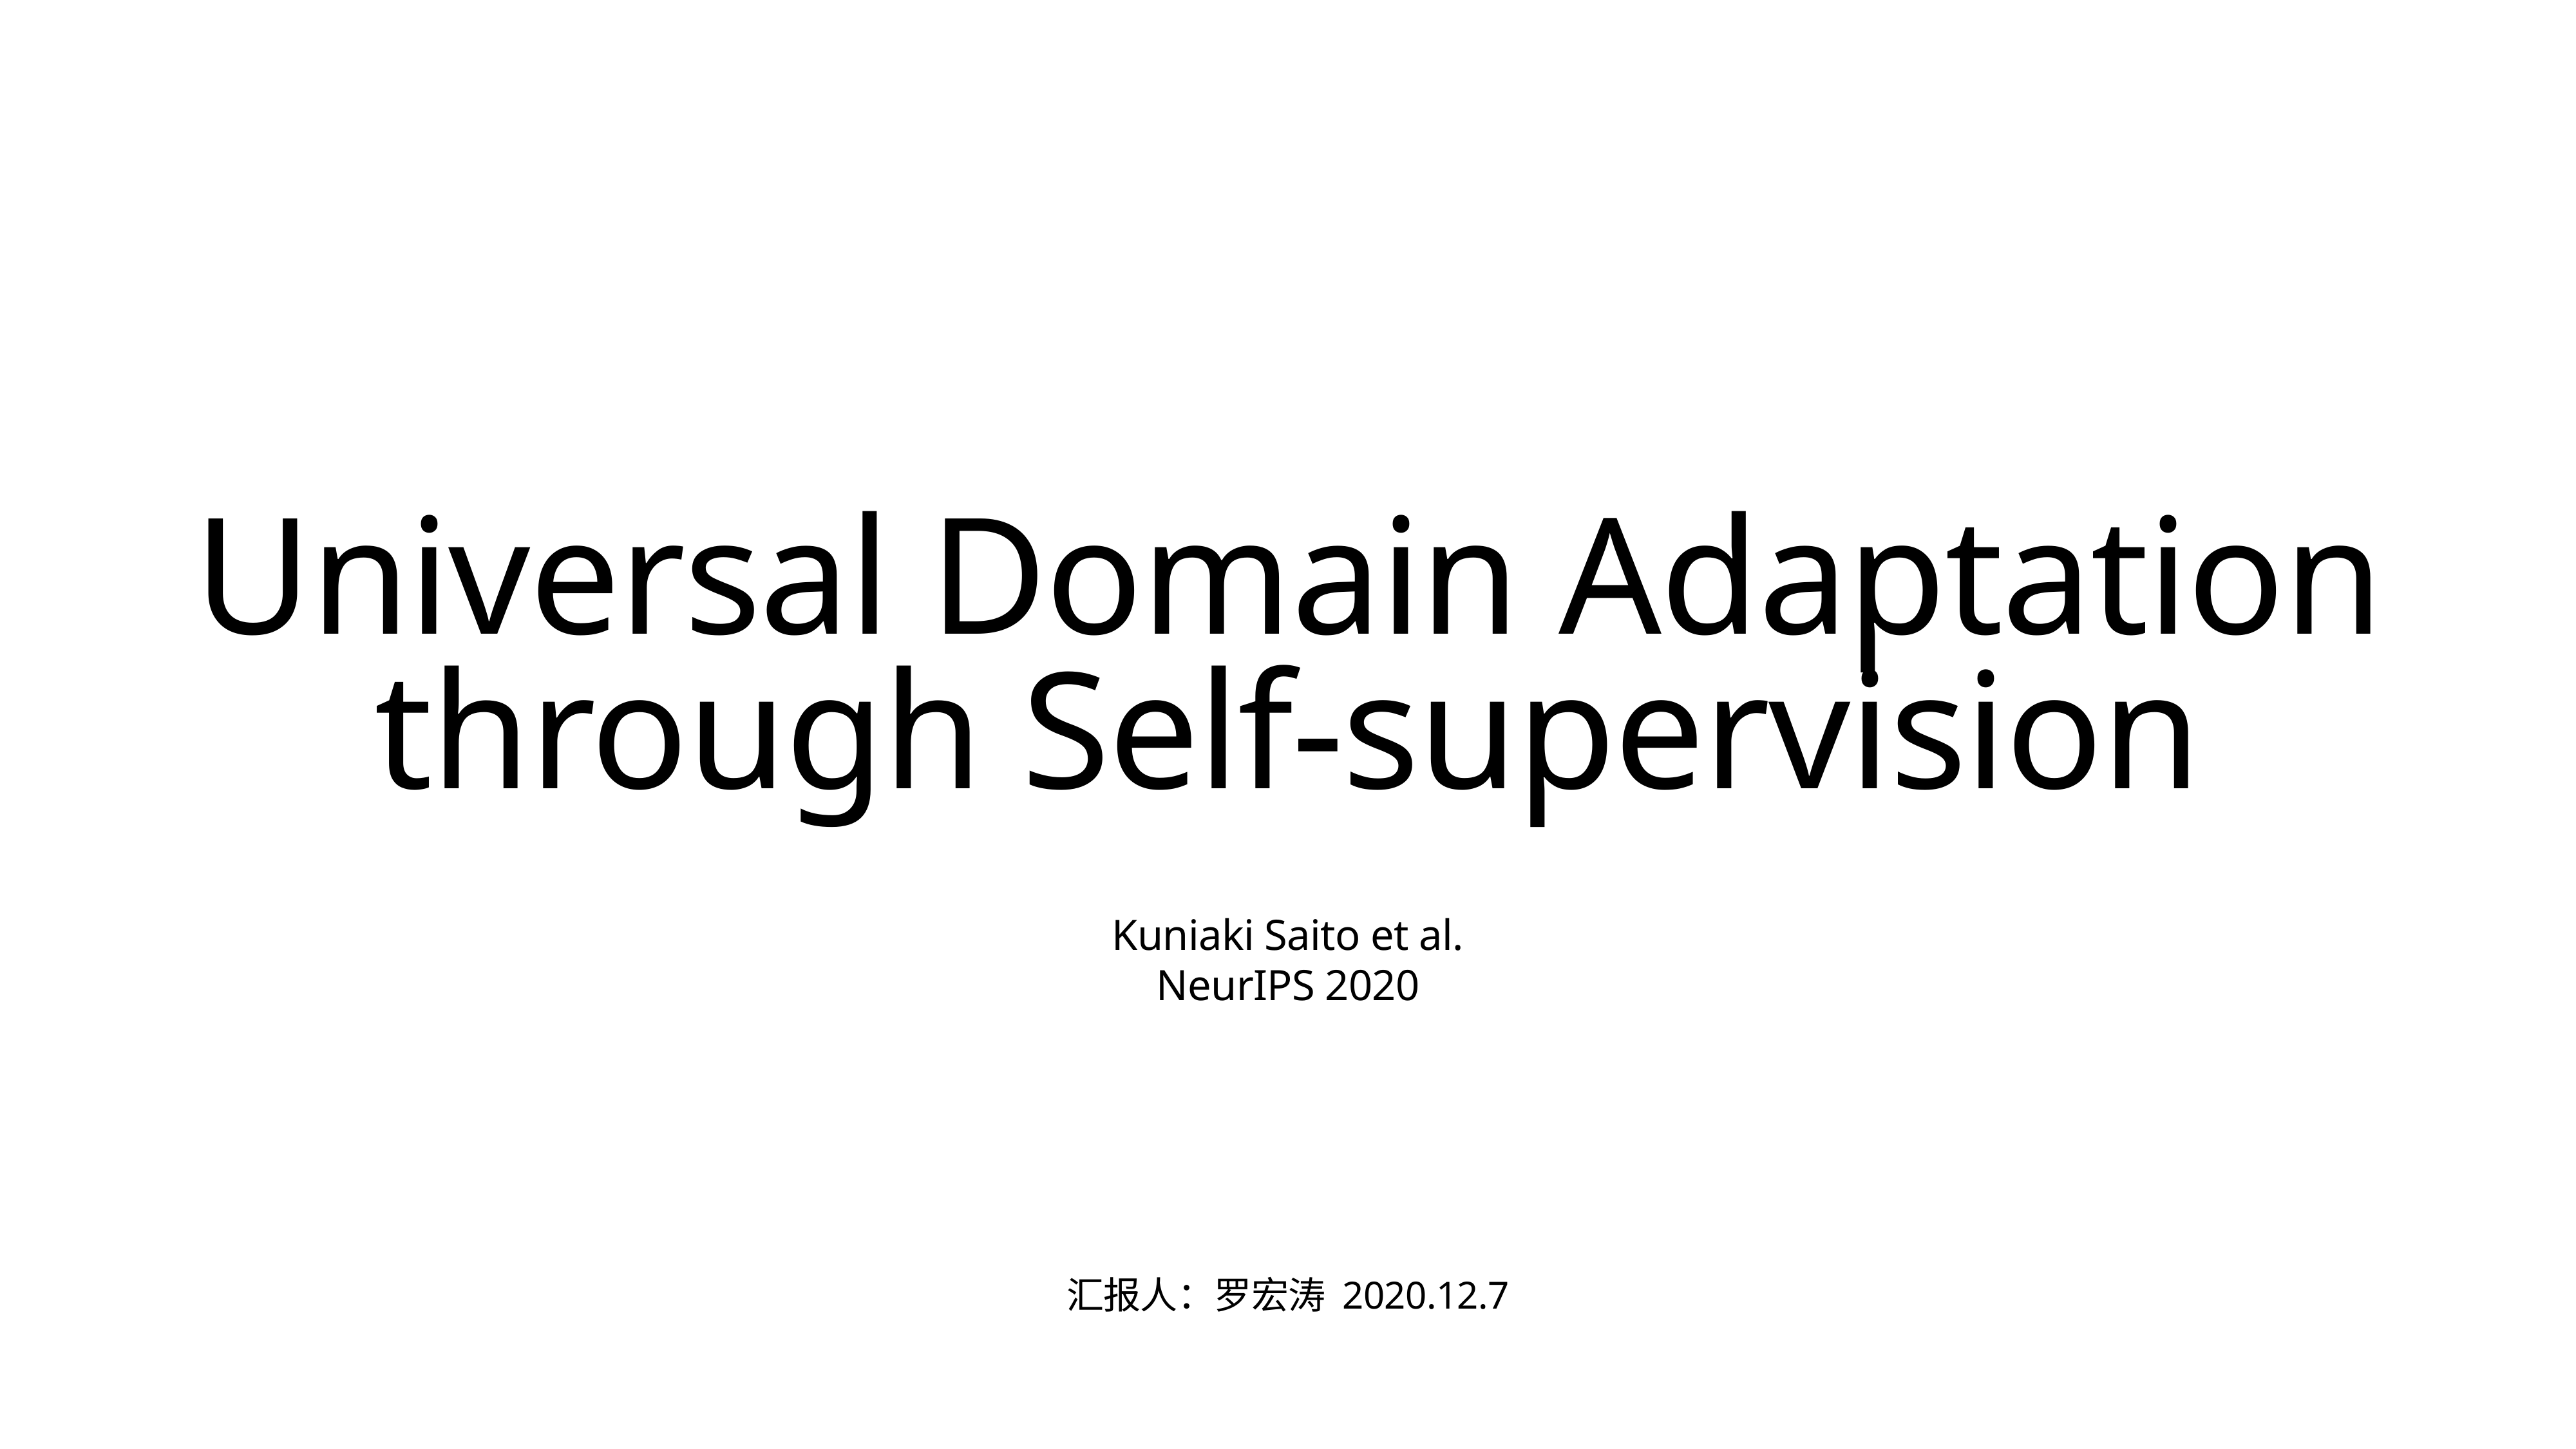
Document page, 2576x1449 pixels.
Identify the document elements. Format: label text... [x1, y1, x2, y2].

title Universal Domain Adaptation through Self-supervision [128, 374, 2448, 826]
list 汇报人：罗宏涛 2020.12.7 [128, 1265, 2448, 1331]
subtitle Kuniaki Saito et al. NeurIPS 2020 [128, 902, 2448, 1028]
